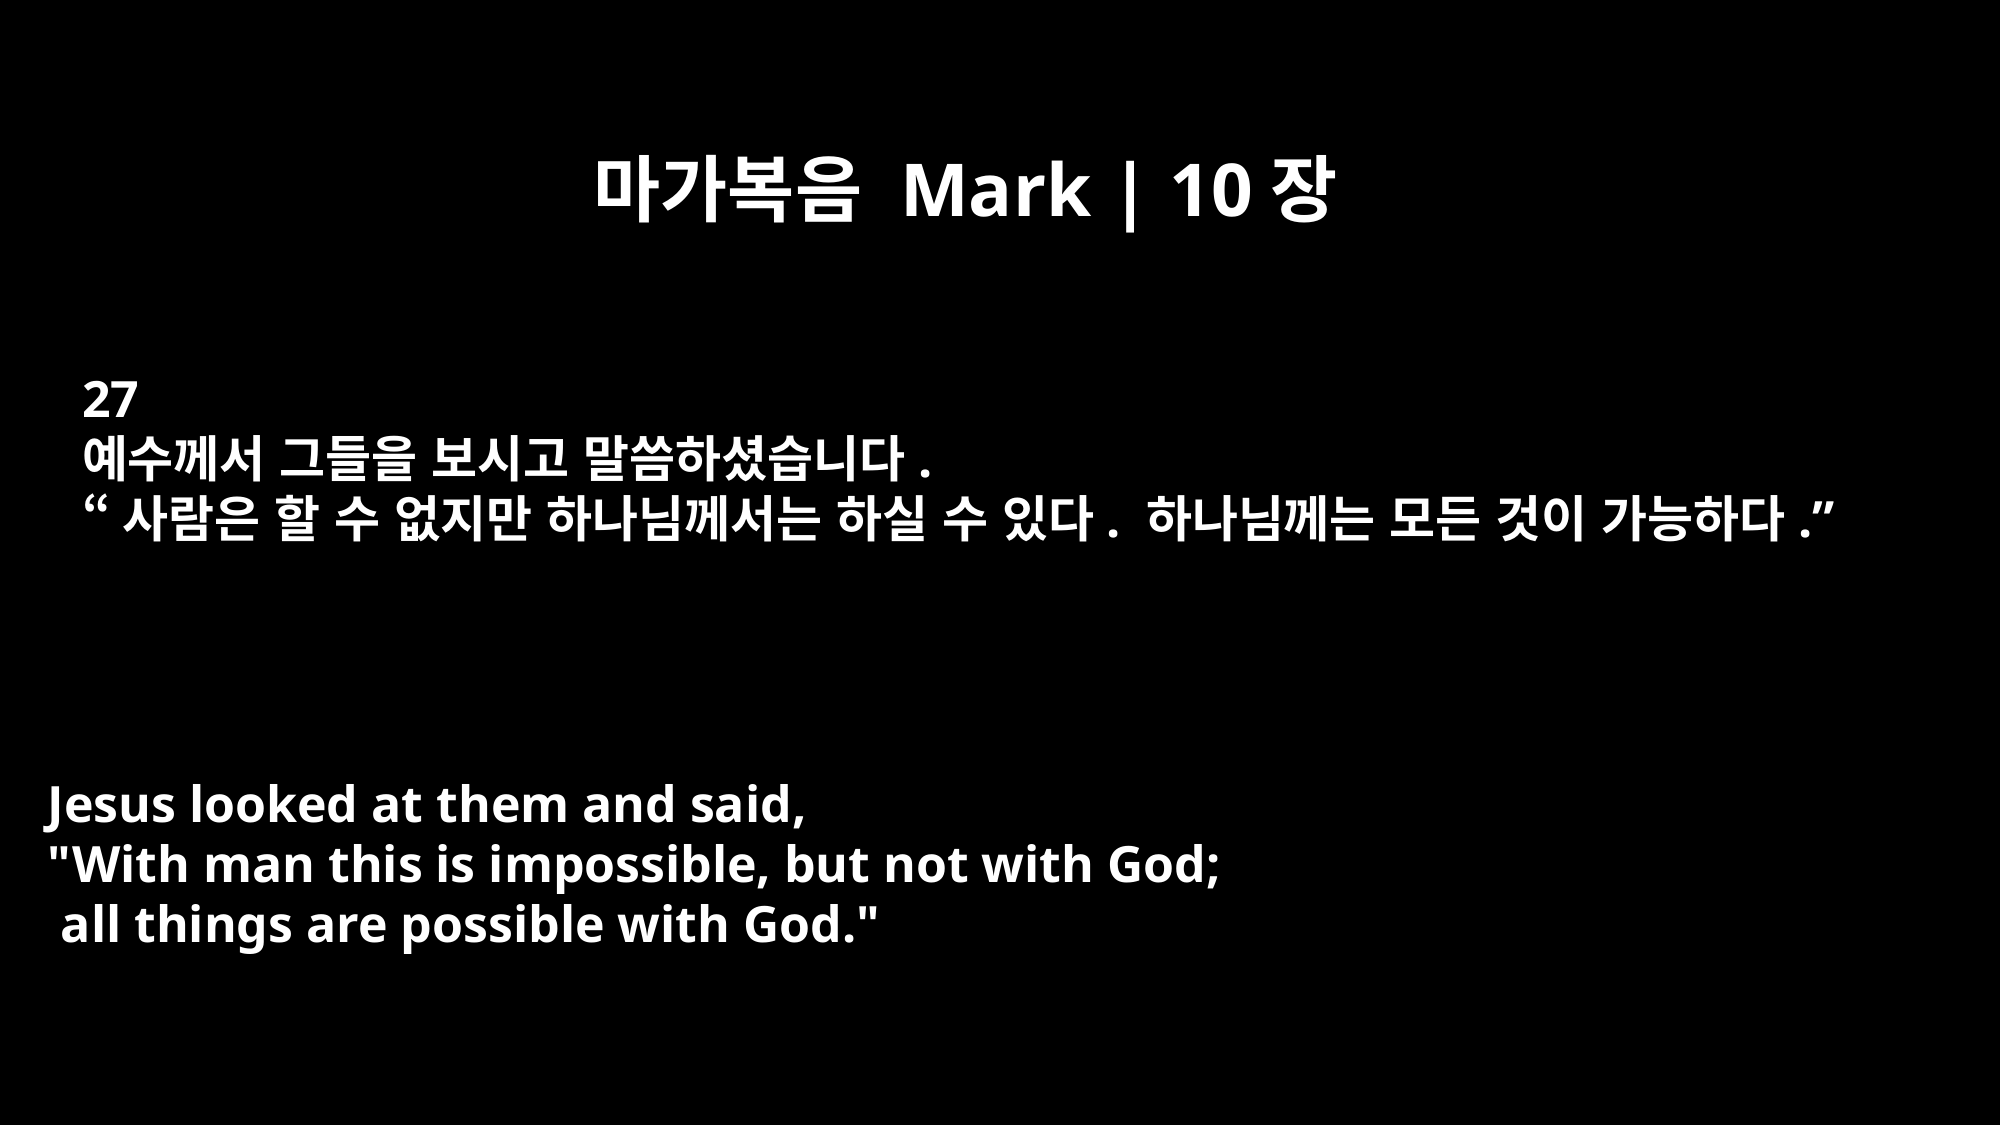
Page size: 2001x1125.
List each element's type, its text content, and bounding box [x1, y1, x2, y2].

text_box 마가복음 Mark | 10장 [578, 136, 1354, 239]
text_box Jesus looked at them and said, "With man this is impossible, but not with God; all things are possible with God." [33, 764, 1236, 960]
text_box 27 예수께서 그들을 보시고 말씀하셨습니다. “사람은 할 수 없지만 하나님께서는 하실 수 있다. 하나님께는 모든 것이 가능하다.” [67, 359, 1850, 555]
